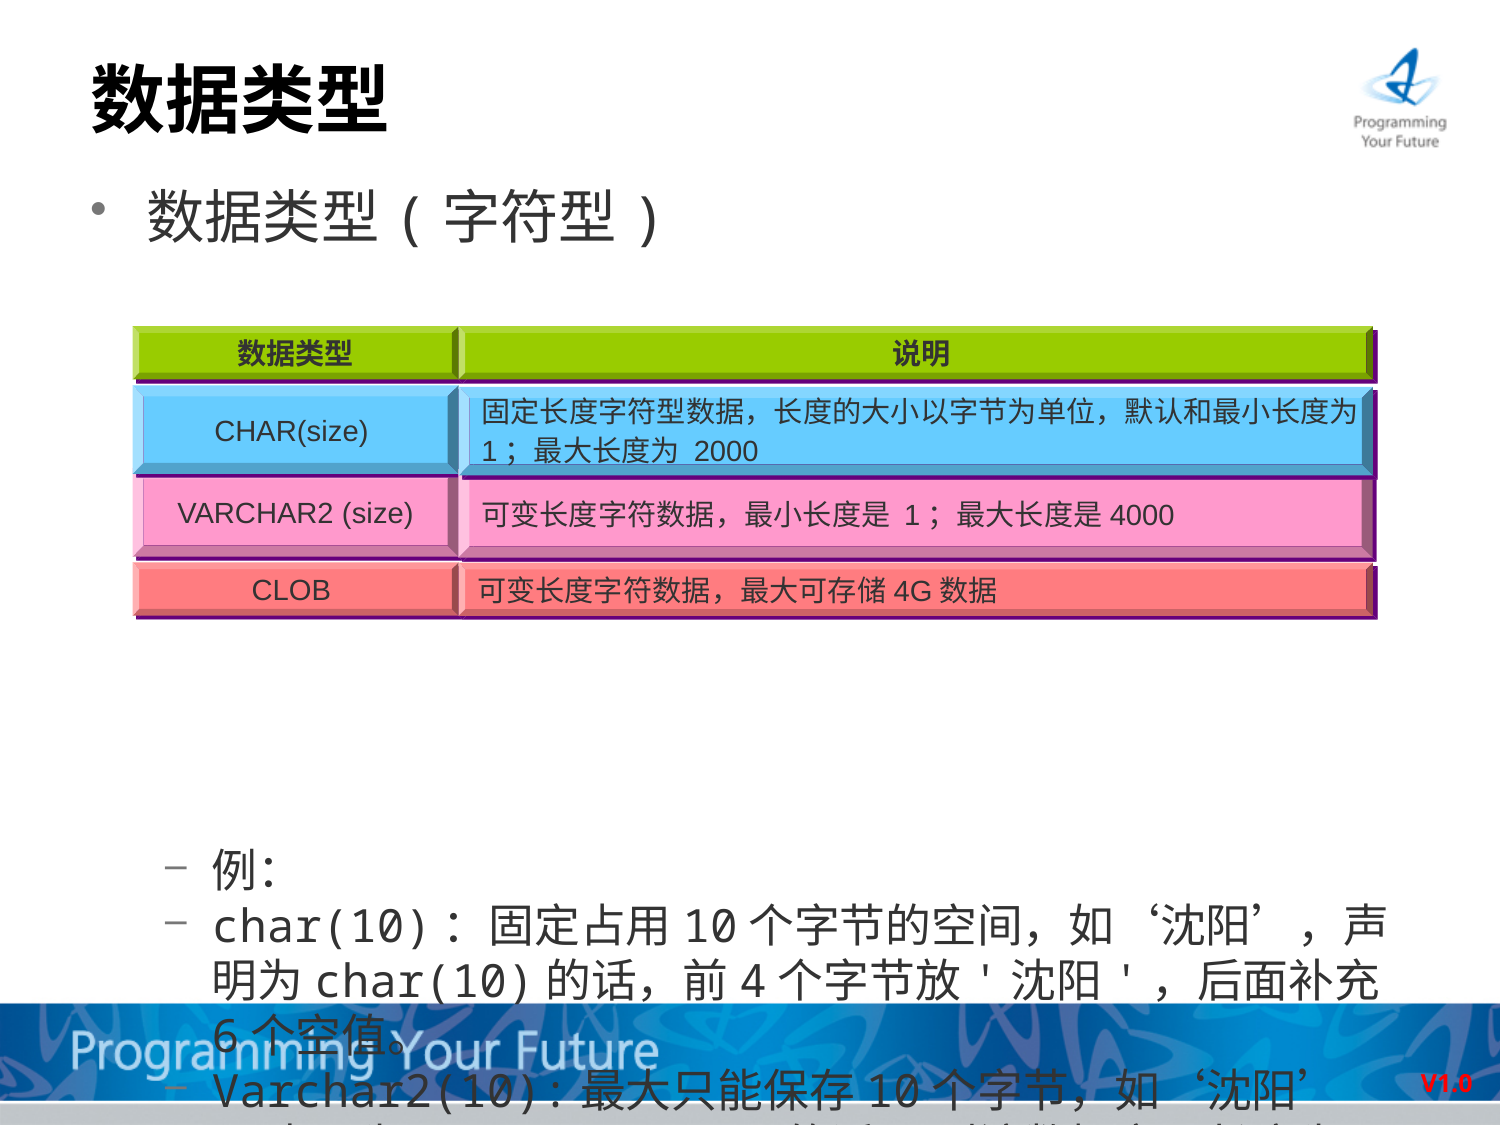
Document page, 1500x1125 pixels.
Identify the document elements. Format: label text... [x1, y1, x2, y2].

picture [0, 997, 1500, 1125]
text_box 数据类型 [132, 326, 458, 380]
text_box 可变长度字符数据，最小长度是 1；最大长度是4000 [458, 476, 1373, 558]
text_box 可变长度字符数据，最大可存储4G数据 [458, 562, 1373, 616]
text_box CHAR(size) [132, 385, 459, 474]
title 数据类型 [74, 44, 1271, 162]
text_box CLOB [132, 562, 458, 616]
list 数据类型(字符型) 例： char(10)：固定占用10个字节的空间，如‘沈阳’，声明为char(10)的话，前4个字节放'沈阳'，后面补充6个空值。 Varchar2(10):最大只能保存10个字节，如‘沈阳’ ，声明为Varchar2(10) 的话， 则该数据实际长度为4。 [74, 172, 1412, 988]
text_box VARCHAR2 (size) [132, 474, 458, 557]
text_box 固定长度字符型数据，长度的大小以字节为单位，默认和最小长度为 1；最大长度为 2000 [458, 386, 1373, 476]
picture [1340, 42, 1461, 157]
text_box 说明 [458, 326, 1373, 380]
